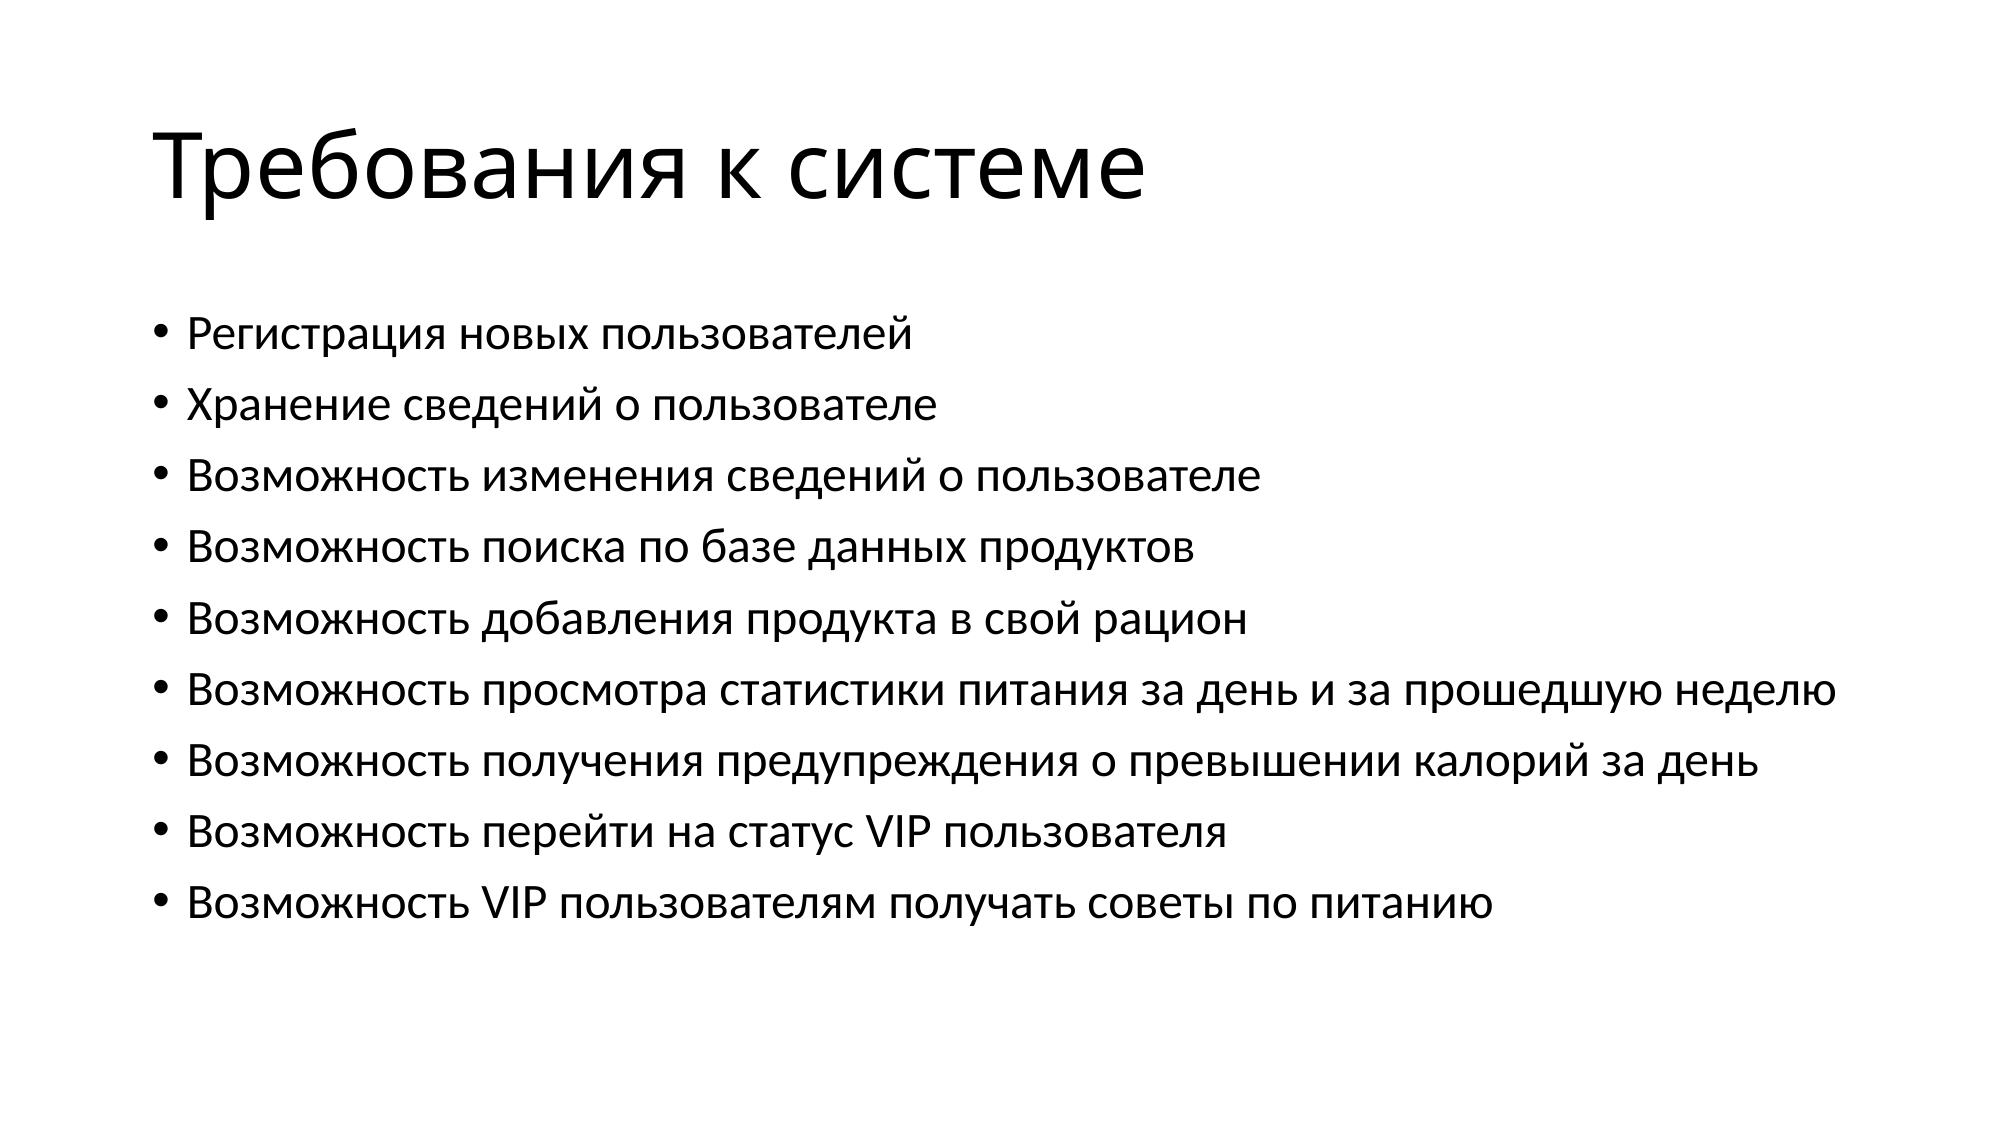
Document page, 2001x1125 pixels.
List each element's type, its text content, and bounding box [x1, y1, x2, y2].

title Требования к системе [137, 59, 1863, 278]
list Регистрация новых пользователей Хранение сведений о пользователе Возможность изменения сведений о пользователе Возможность поиска по базе данных продуктов Возможность добавления продукта в свой рацион Возможность просмотра статистики питания за день и за прошедшую неделю Возможность получения предупреждения о превышении калорий за день Возможность перейти на статус VIP пользователя Возможность VIP пользователям получать советы по питанию [137, 299, 1863, 1014]
